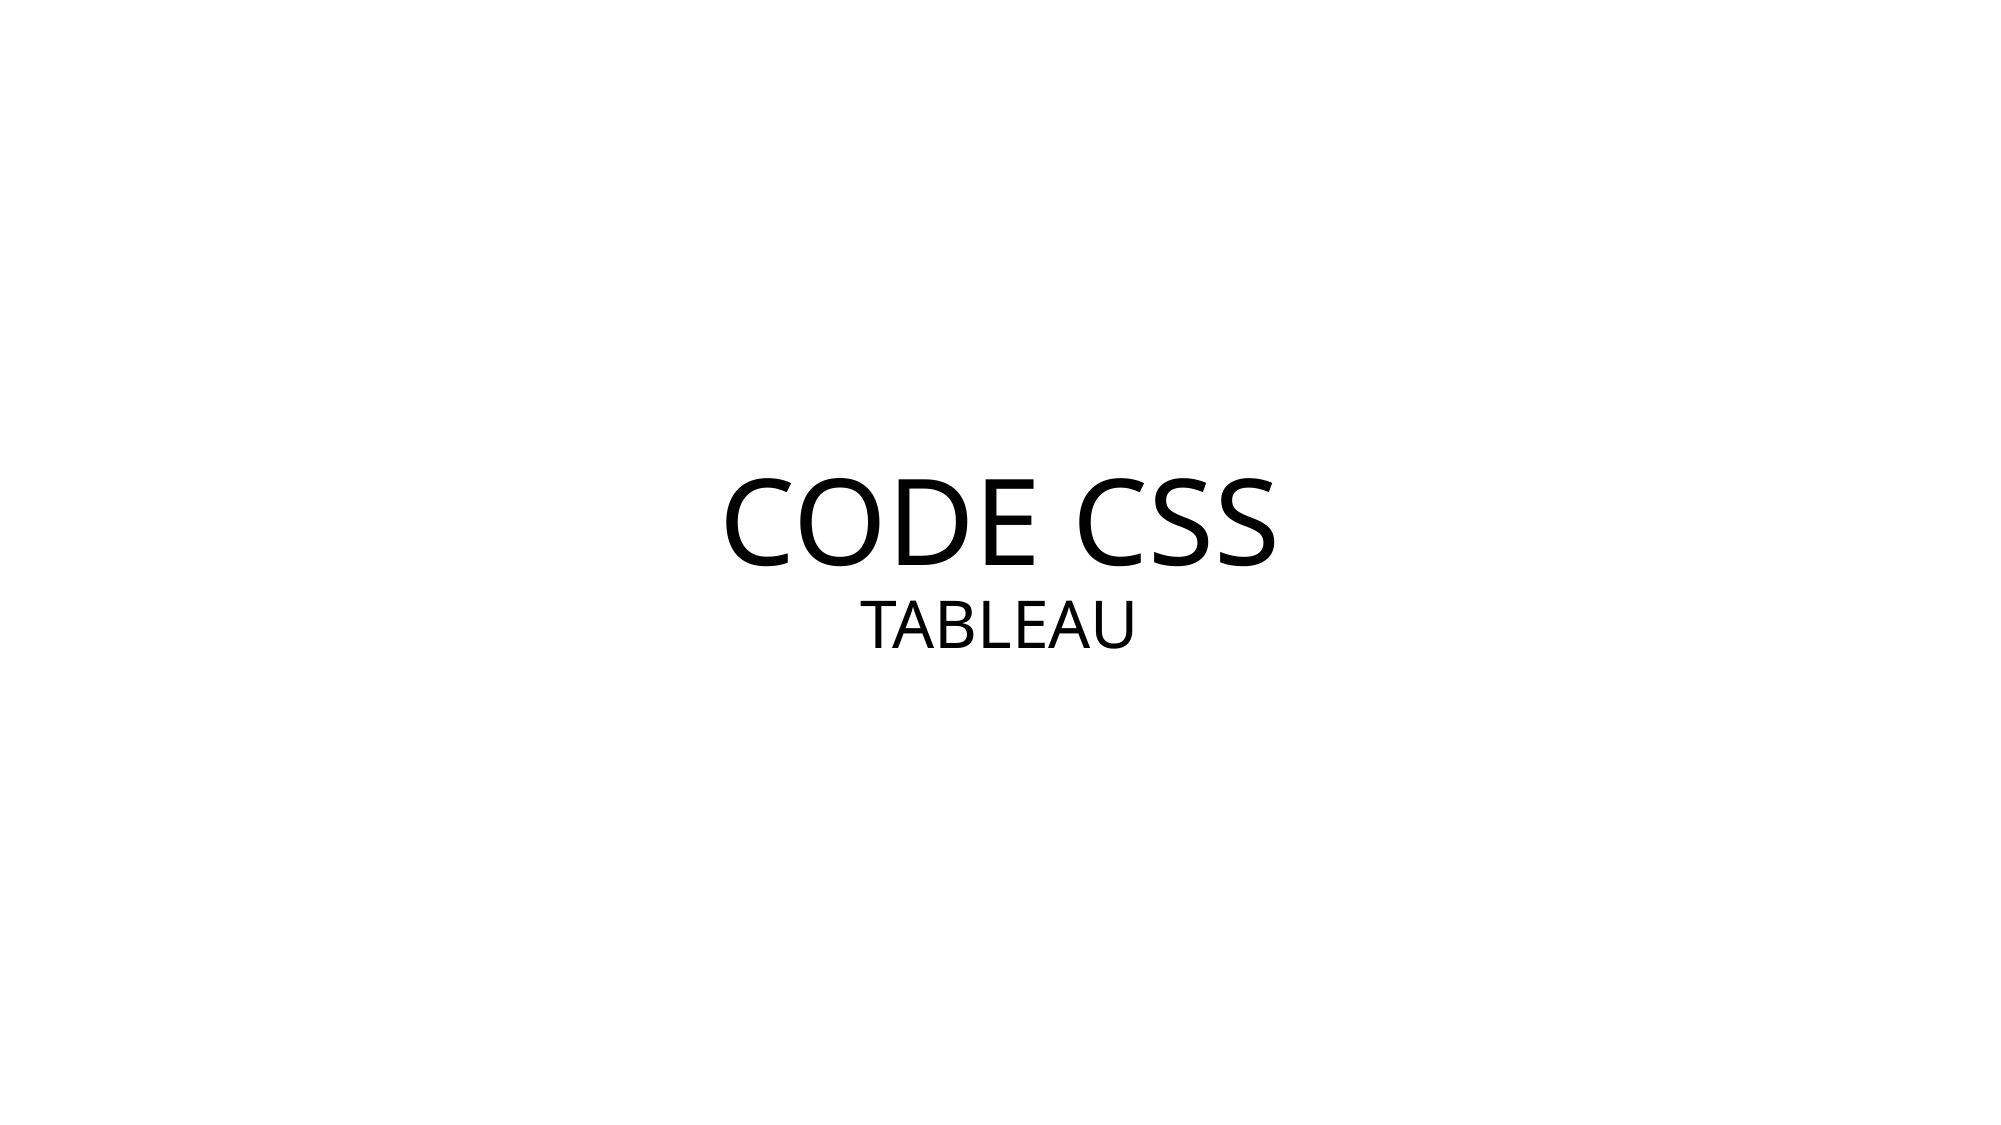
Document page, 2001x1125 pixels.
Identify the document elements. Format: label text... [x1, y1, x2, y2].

title CODE CSS TABLEAU [137, 453, 1863, 672]
